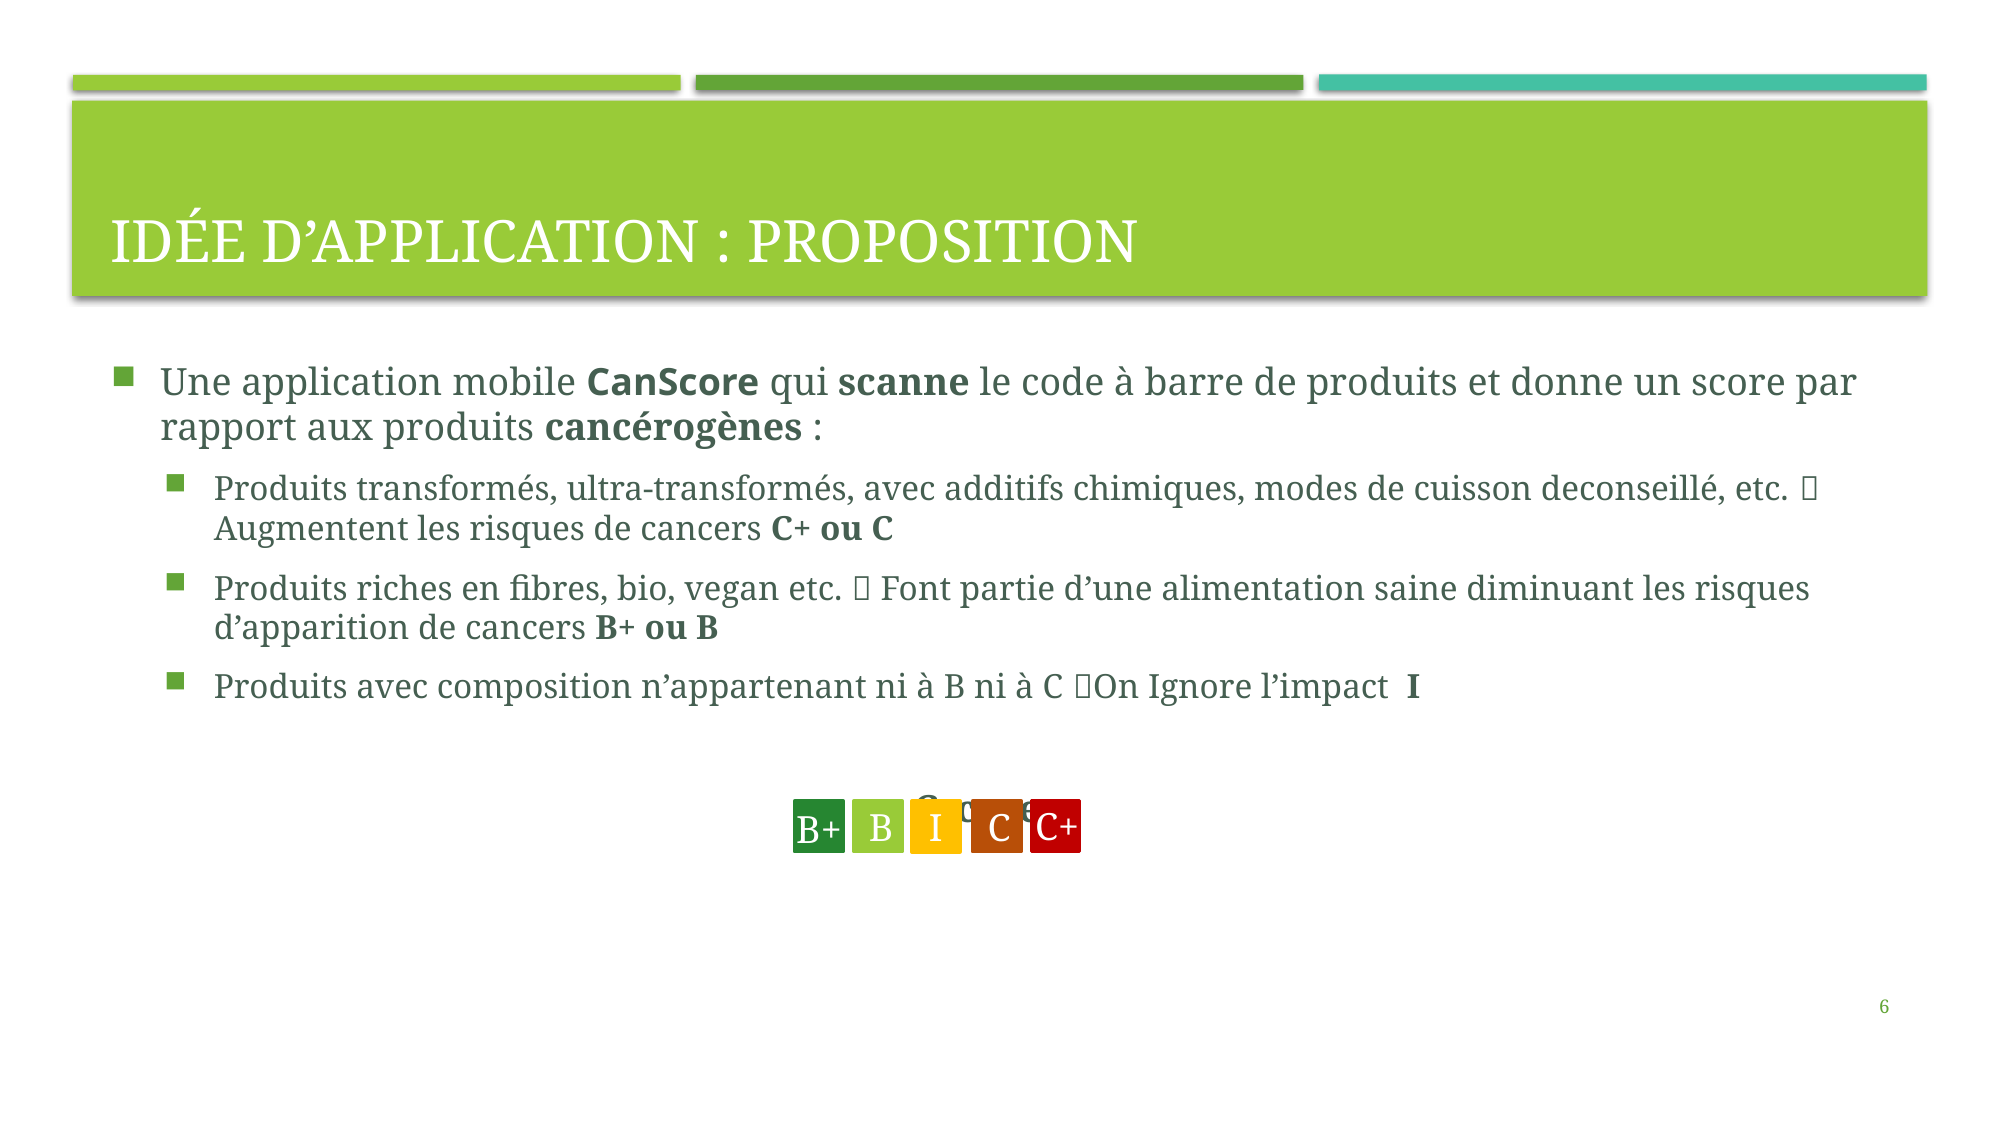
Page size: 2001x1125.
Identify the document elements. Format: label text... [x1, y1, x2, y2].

slide_number 6 [1732, 977, 1905, 1037]
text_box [770, 795, 1102, 860]
list Une application mobile CanScore qui scanne le code à barre de produits et donne un score par rapport aux produits cancérogènes : Produits transformés, ultra-transformés, avec additifs chimiques, modes de cuisson deconseillé, etc.  Augmentent les risques de cancers C+ ou C Produits riches en fibres, bio, vegan etc.  Font partie d’une alimentation saine diminuant les risques d’apparition de cancers B+ ou B Produits avec composition n’appartenant ni à B ni à C On Ignore l’impact I Cscore [95, 324, 1905, 929]
title Idée d’application : proposition [95, 115, 1905, 282]
